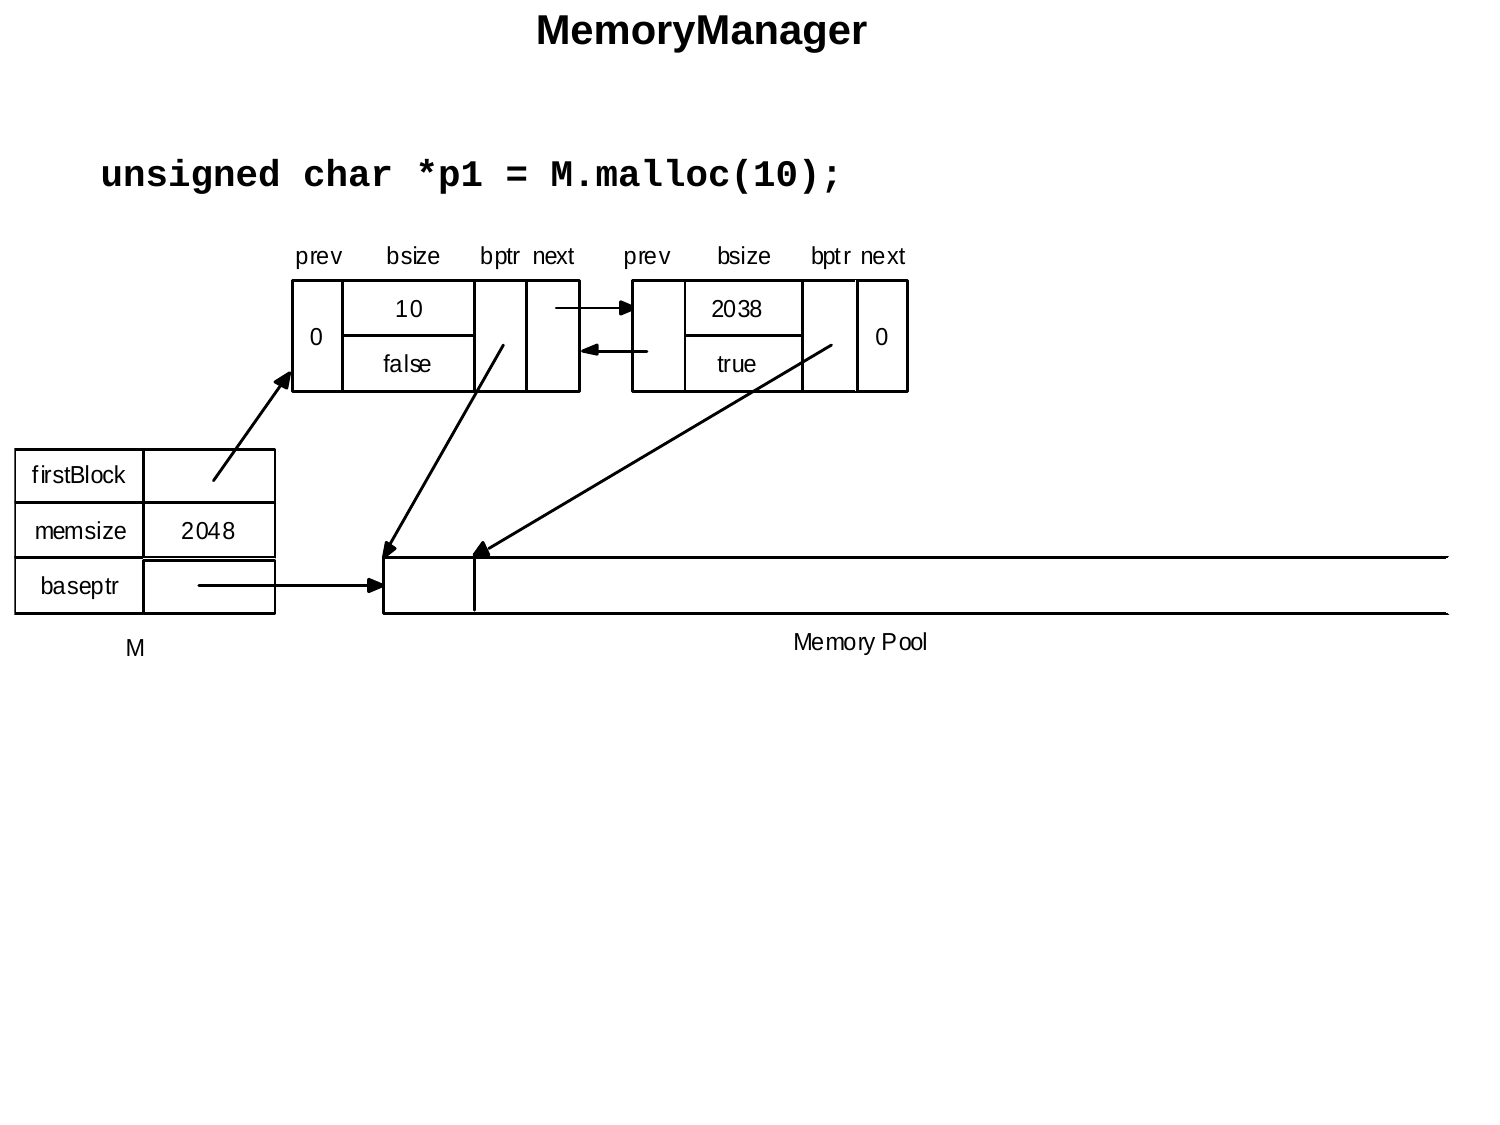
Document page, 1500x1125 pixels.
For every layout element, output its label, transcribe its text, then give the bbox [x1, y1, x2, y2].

text_box MemoryManager [521, 0, 883, 61]
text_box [14, 239, 1479, 666]
text_box unsigned char *p1 = M.malloc(10); [85, 141, 859, 201]
